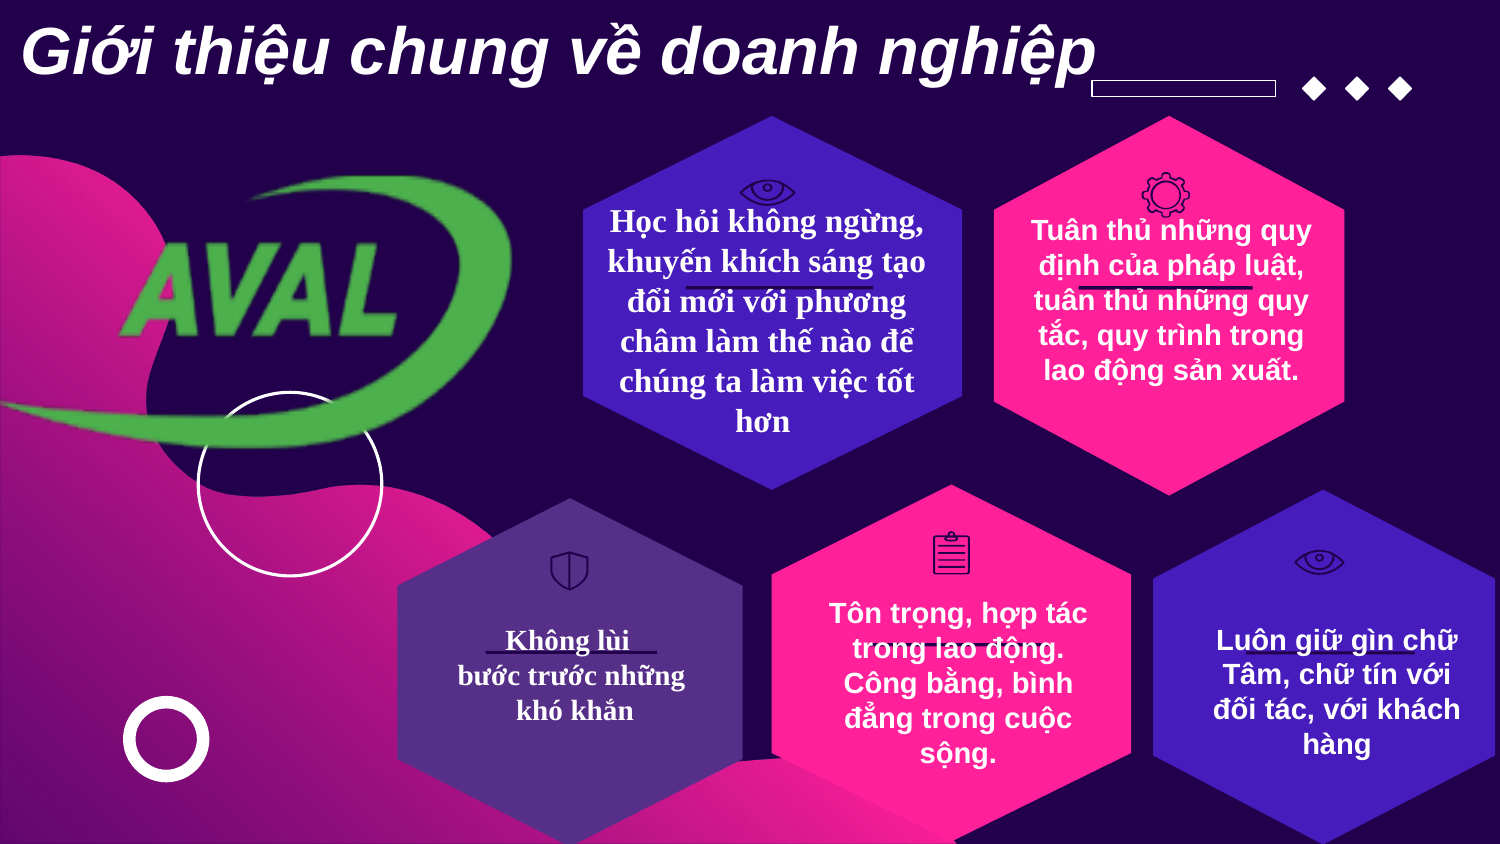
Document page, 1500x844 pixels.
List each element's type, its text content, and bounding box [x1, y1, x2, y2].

text_box Giới thiệu chung về doanh nghiệp [5, 0, 1308, 96]
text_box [1152, 489, 1496, 844]
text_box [397, 497, 743, 844]
picture [0, 155, 957, 844]
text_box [582, 115, 963, 491]
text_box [771, 484, 1132, 842]
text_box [993, 115, 1345, 496]
